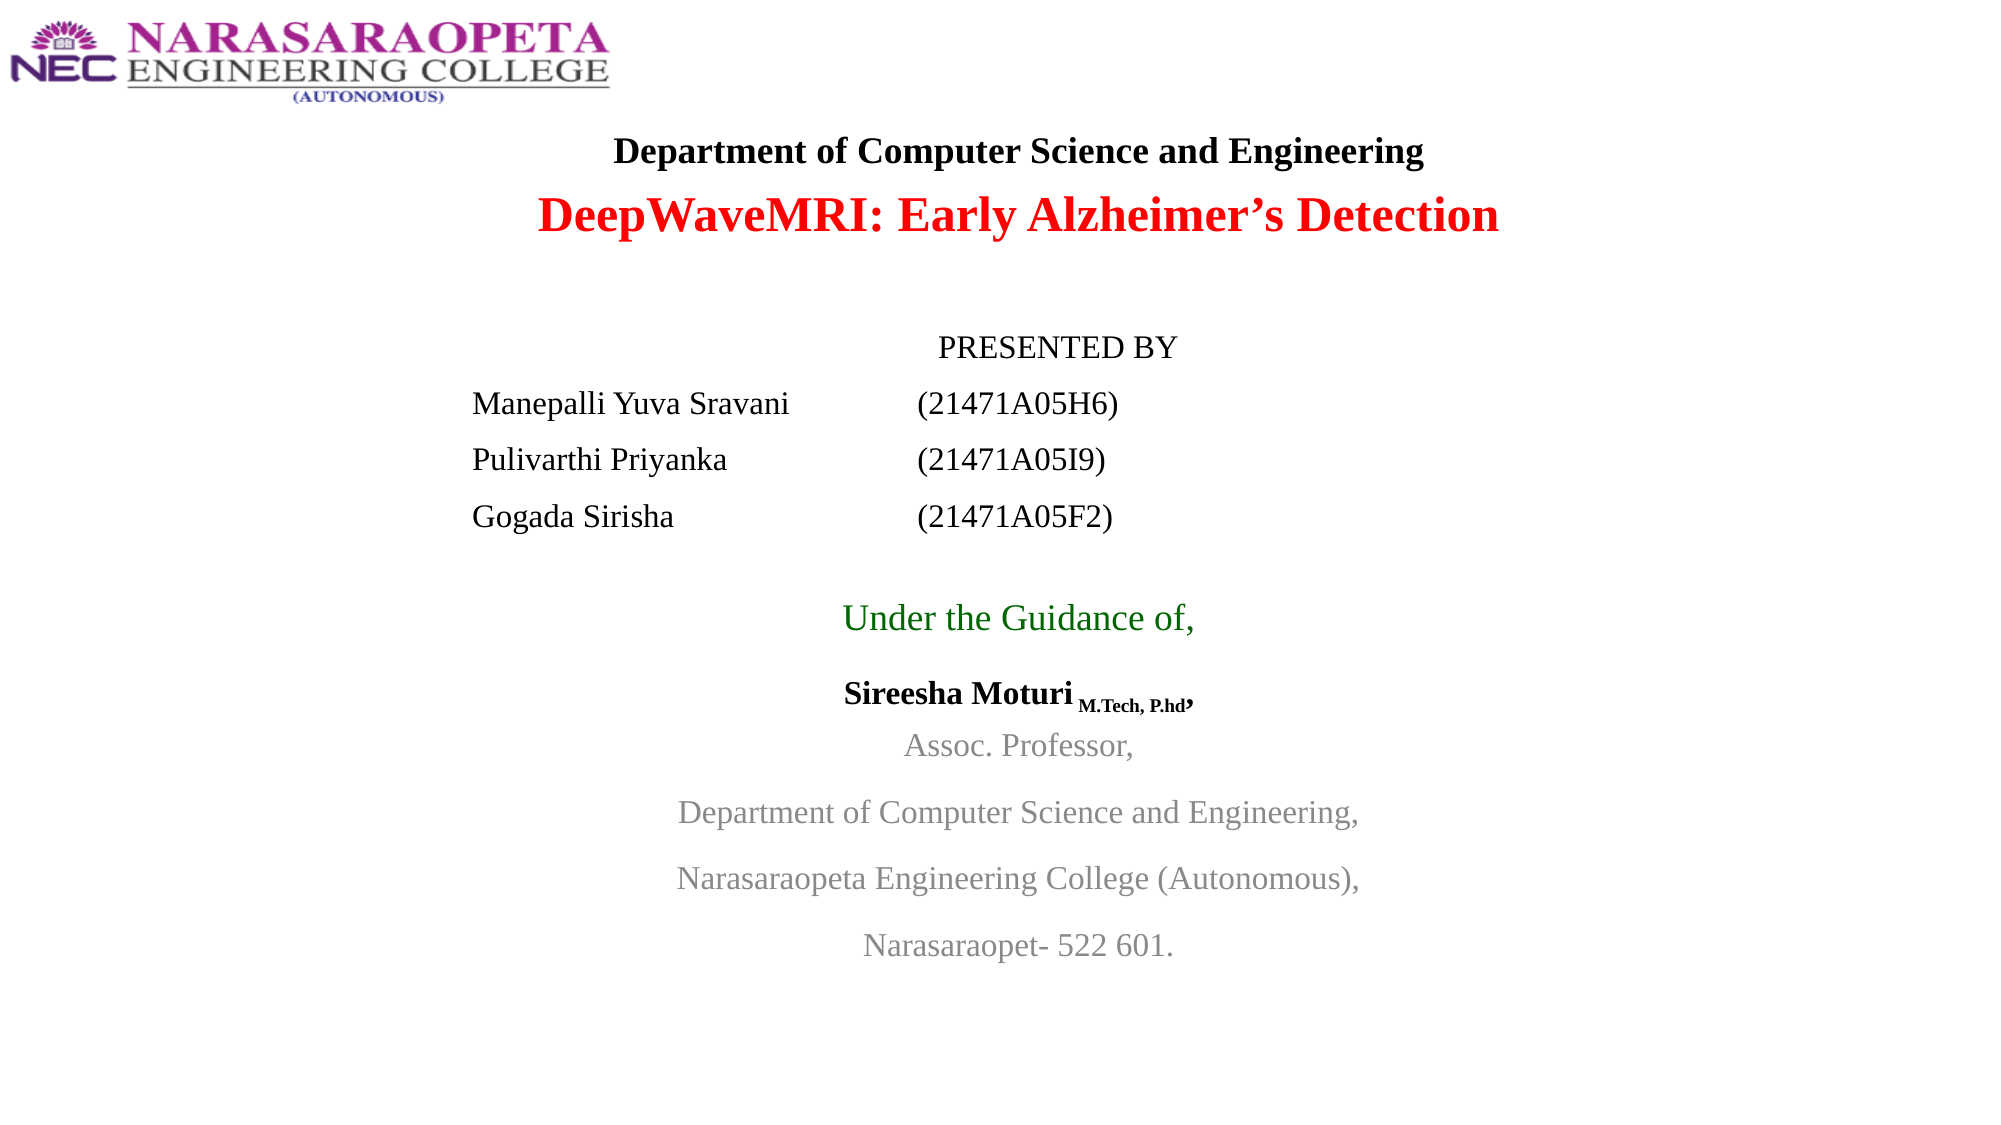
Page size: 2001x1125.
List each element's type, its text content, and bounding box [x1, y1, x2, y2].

subtitle PRESENTED BY Manepalli Yuva Sravani (21471A05H6) Pulivarthi Priyanka (21471A05I9) Gogada Sirisha (21471A05F2) [308, 322, 1809, 543]
picture [0, 14, 618, 110]
text_box Under the Guidance of, Sireesha Moturi M.Tech, P.hd, Assoc. Professor, Department of Computer Science and Engineering, Narasaraopeta Engineering College (Autonomous), Narasaraopet- 522 601. [456, 585, 1582, 962]
text_box Department of Computer Science and Engineering DeepWaveMRI: Early Alzheimer’s Detection [286, 114, 1752, 179]
